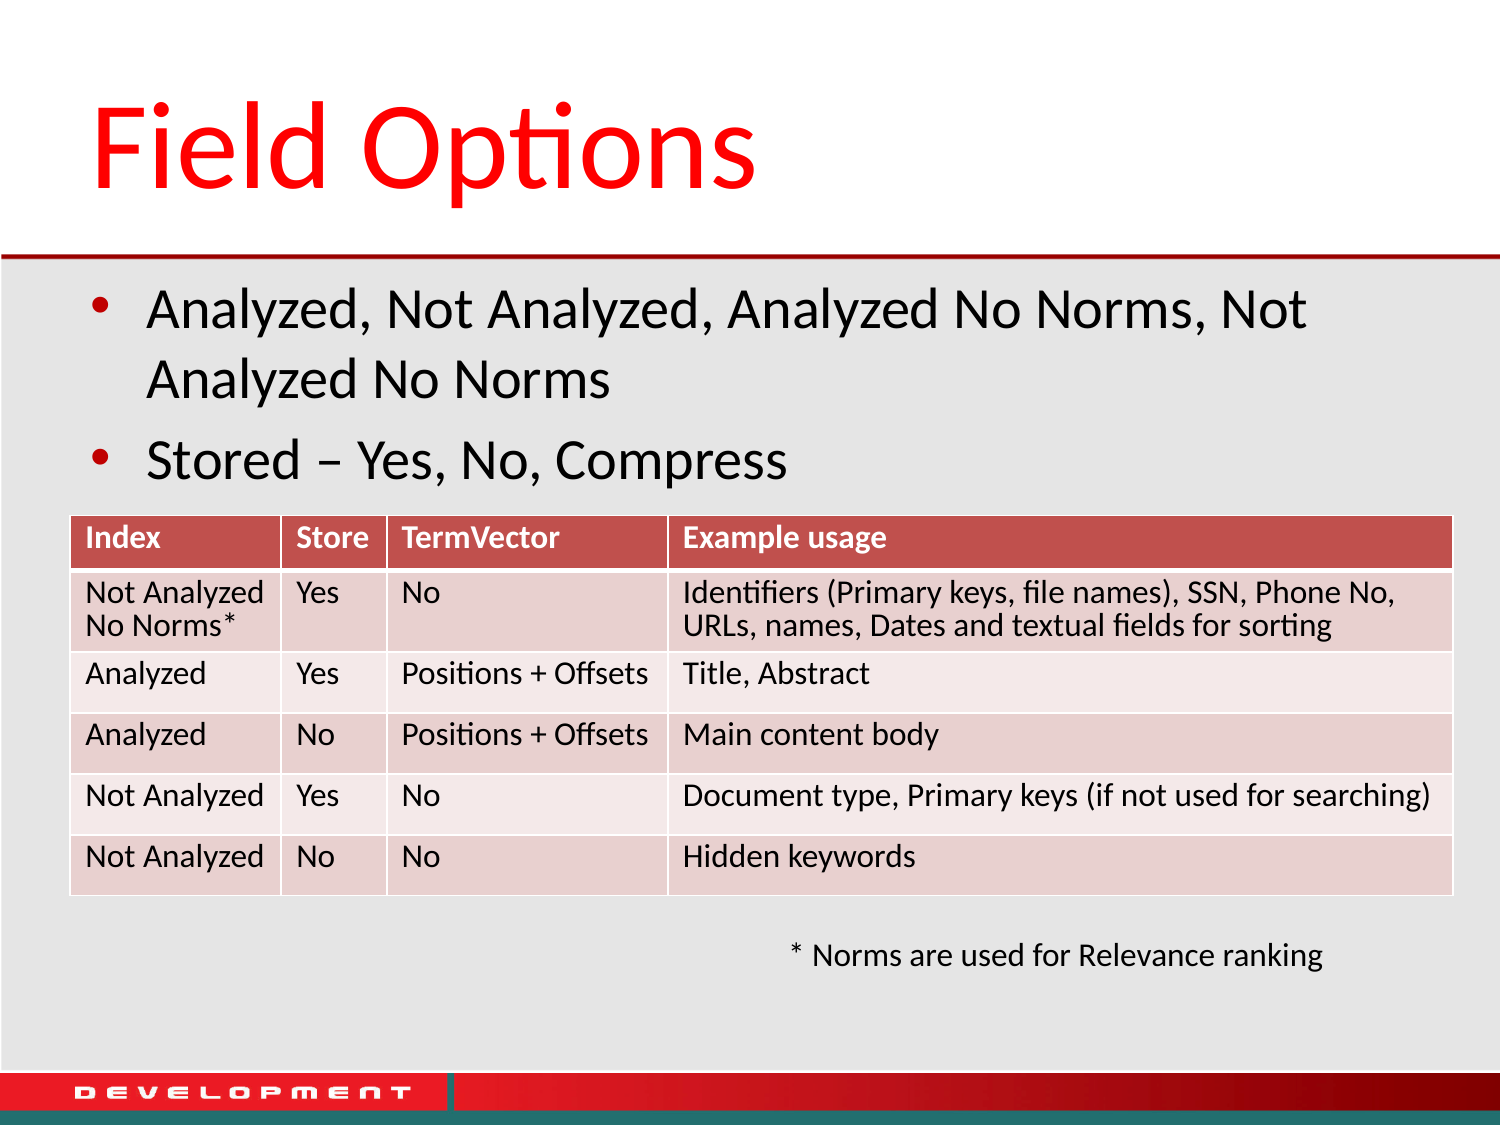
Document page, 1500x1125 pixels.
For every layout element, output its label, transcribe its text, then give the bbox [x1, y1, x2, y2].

table_cell Hidden keywords [669, 836, 1452, 895]
table_cell Title, Abstract [669, 653, 1452, 712]
table_header TermVector [388, 516, 667, 568]
table_cell No [388, 775, 667, 834]
table_header Example usage [669, 516, 1452, 568]
title Field Options [75, 45, 1425, 233]
table_cell Not Analyzed No Norms* [71, 573, 280, 651]
table_cell Not Analyzed [71, 836, 280, 895]
table_cell No [282, 836, 386, 895]
table_cell Positions + Offsets [388, 653, 667, 712]
table_cell Analyzed [71, 653, 280, 712]
table_header Index [71, 516, 280, 568]
table_cell Yes [282, 775, 386, 834]
table_cell No [282, 714, 386, 773]
table_cell Document type, Primary keys (if not used for searching) [669, 775, 1452, 834]
table_cell Analyzed [71, 714, 280, 773]
table_cell Yes [282, 653, 386, 712]
list Analyzed, Not Analyzed, Analyzed No Norms, Not Analyzed No Norms Stored – Yes, No, Compress [75, 896, 1425, 1005]
table_cell Positions + Offsets [388, 714, 667, 773]
table_cell No [388, 573, 667, 651]
text_box * Norms are used for Relevance ranking [773, 925, 1418, 981]
table_cell Not Analyzed [71, 775, 280, 834]
table_cell No [388, 836, 667, 895]
table_header Store [282, 516, 386, 568]
picture [0, 1073, 1500, 1125]
table_cell Main content body [669, 714, 1452, 773]
list Analyzed, Not Analyzed, Analyzed No Norms, Not Analyzed No Norms Stored – Yes, No, Compress [75, 262, 1425, 515]
table_cell Yes [282, 573, 386, 651]
picture [0, 253, 1500, 1072]
table_cell Identifiers (Primary keys, file names), SSN, Phone No, URLs, names, Dates and textual fields for sorting [669, 573, 1452, 651]
